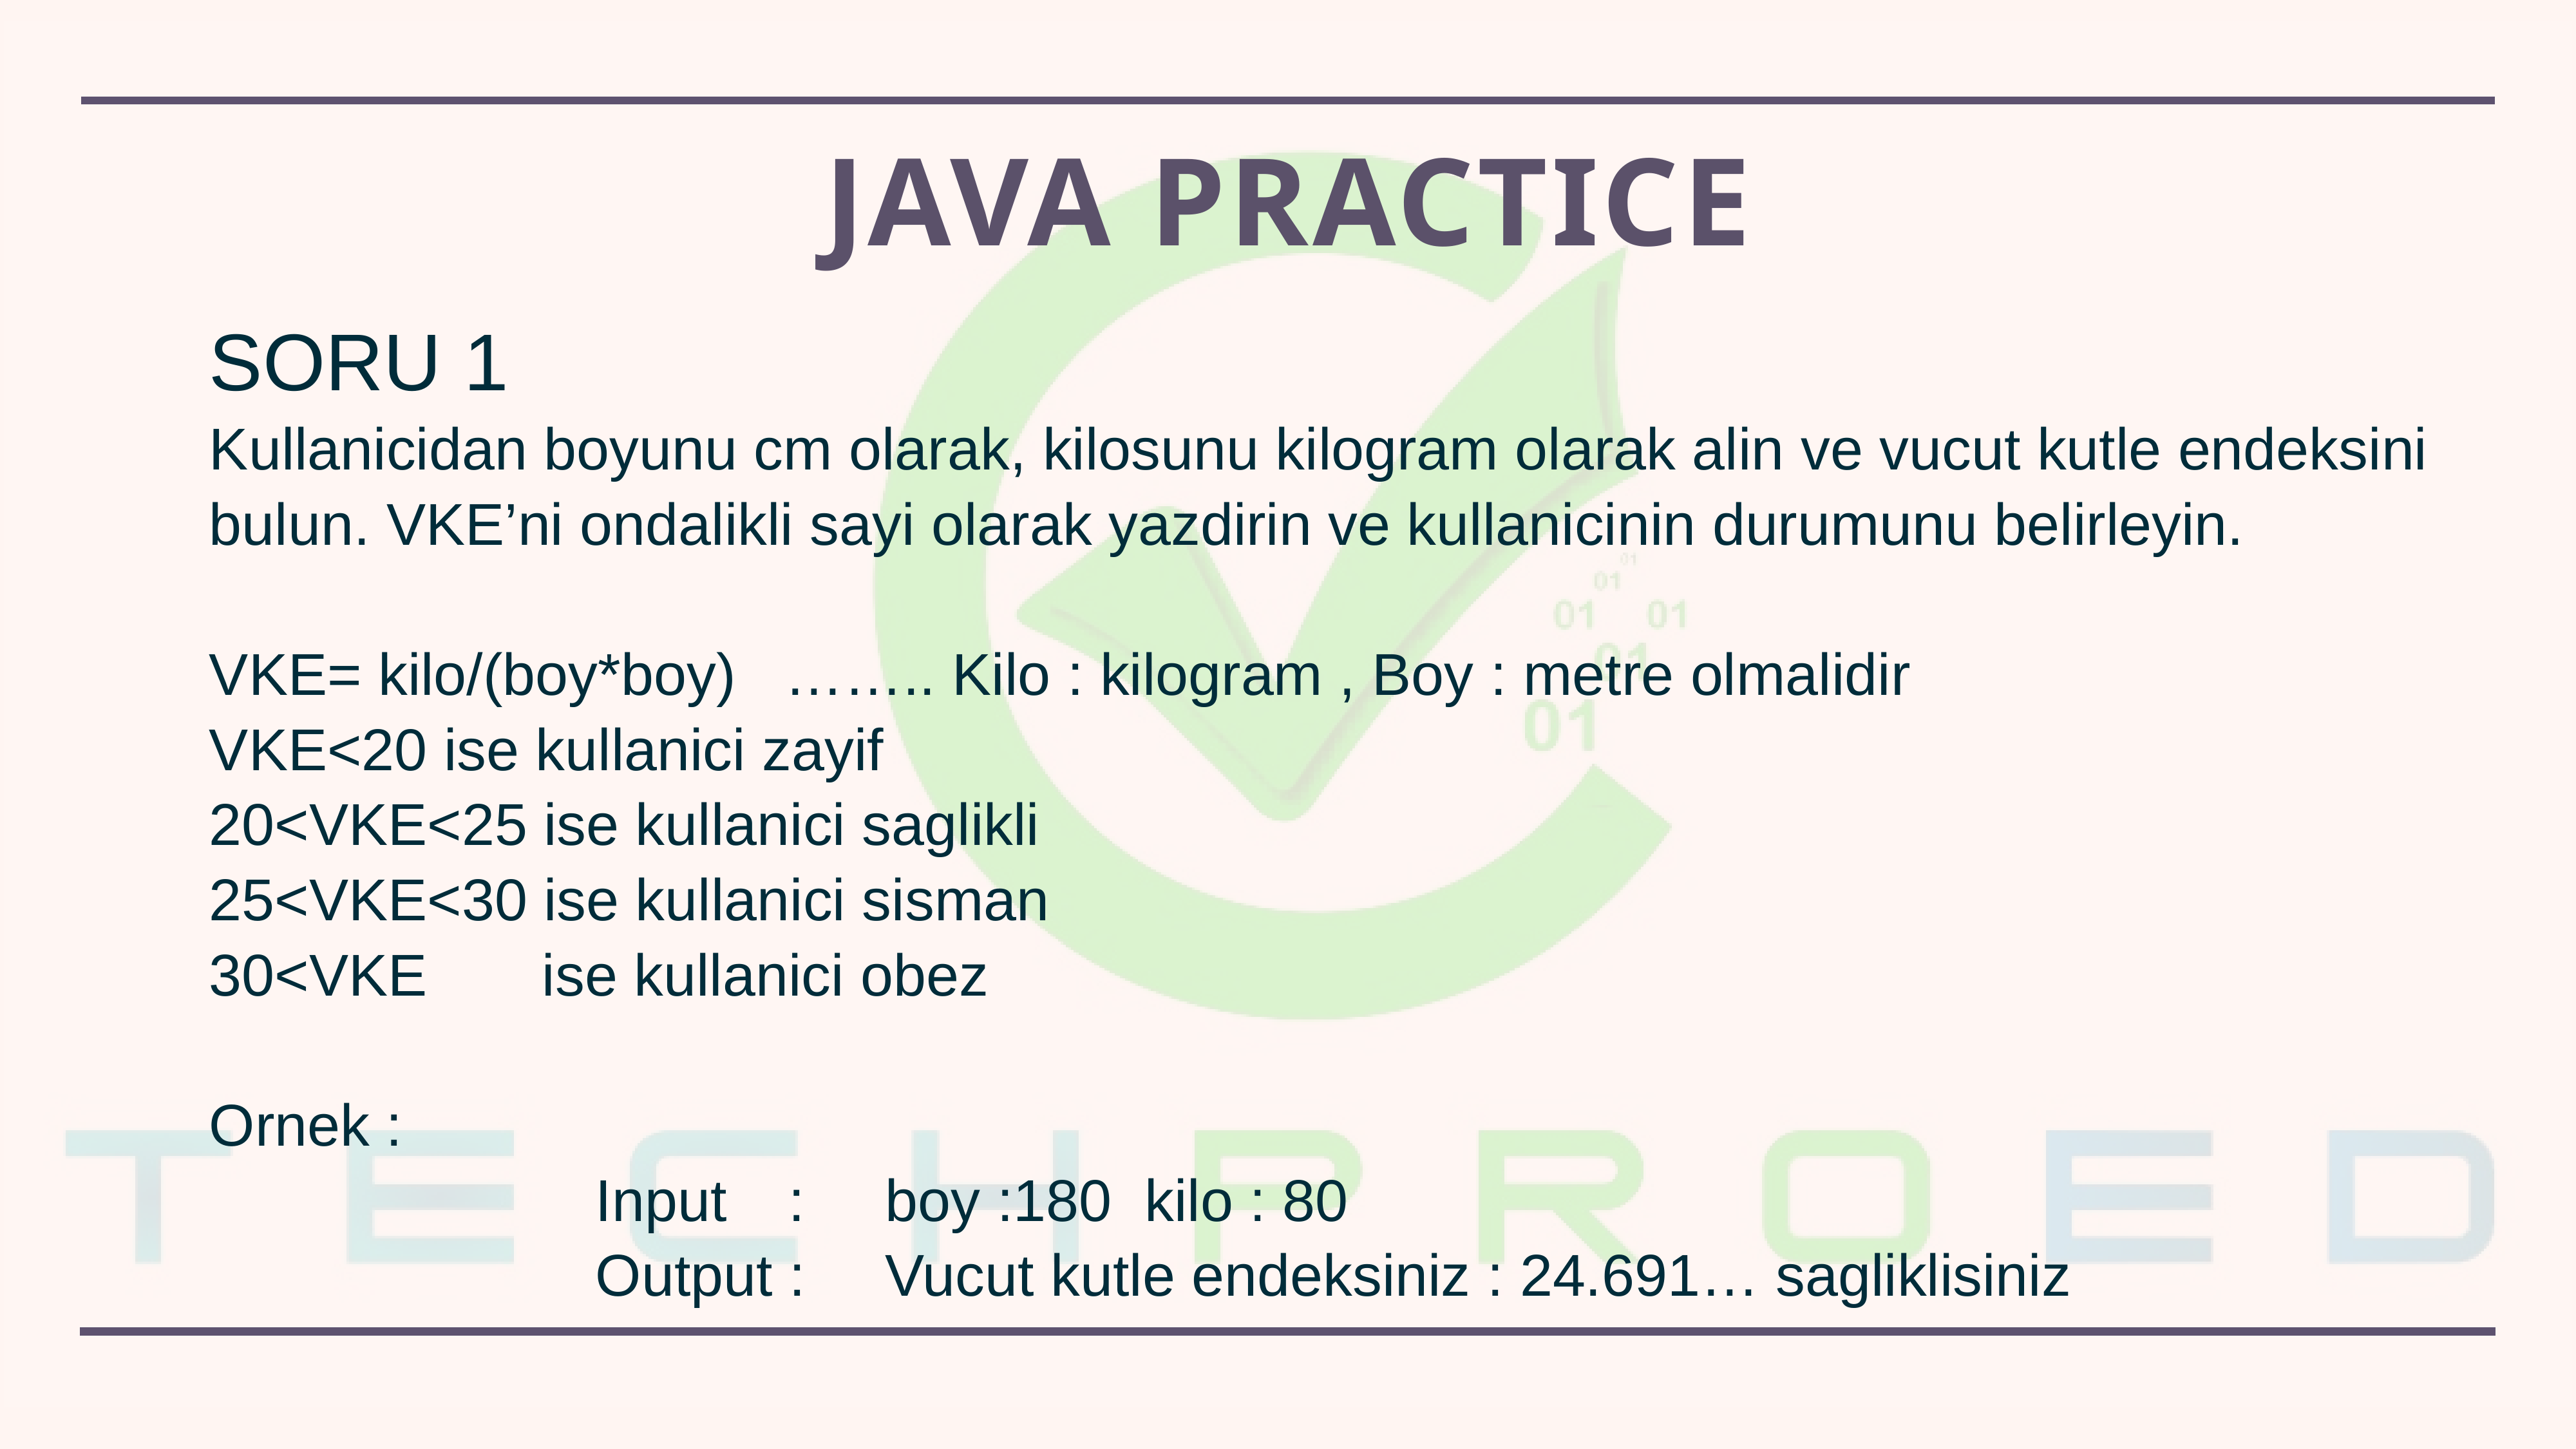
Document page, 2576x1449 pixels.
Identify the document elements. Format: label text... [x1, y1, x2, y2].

text_box SORU 1 Kullanicidan boyunu cm olarak, kilosunu kilogram olarak alin ve vucut kutle endeksini bulun. VKE’ni ondalikli sayi olarak yazdirin ve kullanicinin durumunu belirleyin. VKE= kilo/(boy*boy) …….. Kilo : kilogram , Boy : metre olmalidir VKE<20 ise kullanici zayif 20<VKE<25 ise kullanici saglikli 25<VKE<30 ise kullanici sisman 30<VKE ise kullanici obez Ornek : Input : boy :180 kilo : 80 Output : Vucut kutle endeksiniz : 24.691… sagliklisiniz [185, 326, 2488, 1449]
title Java practice [220, 135, 2356, 279]
